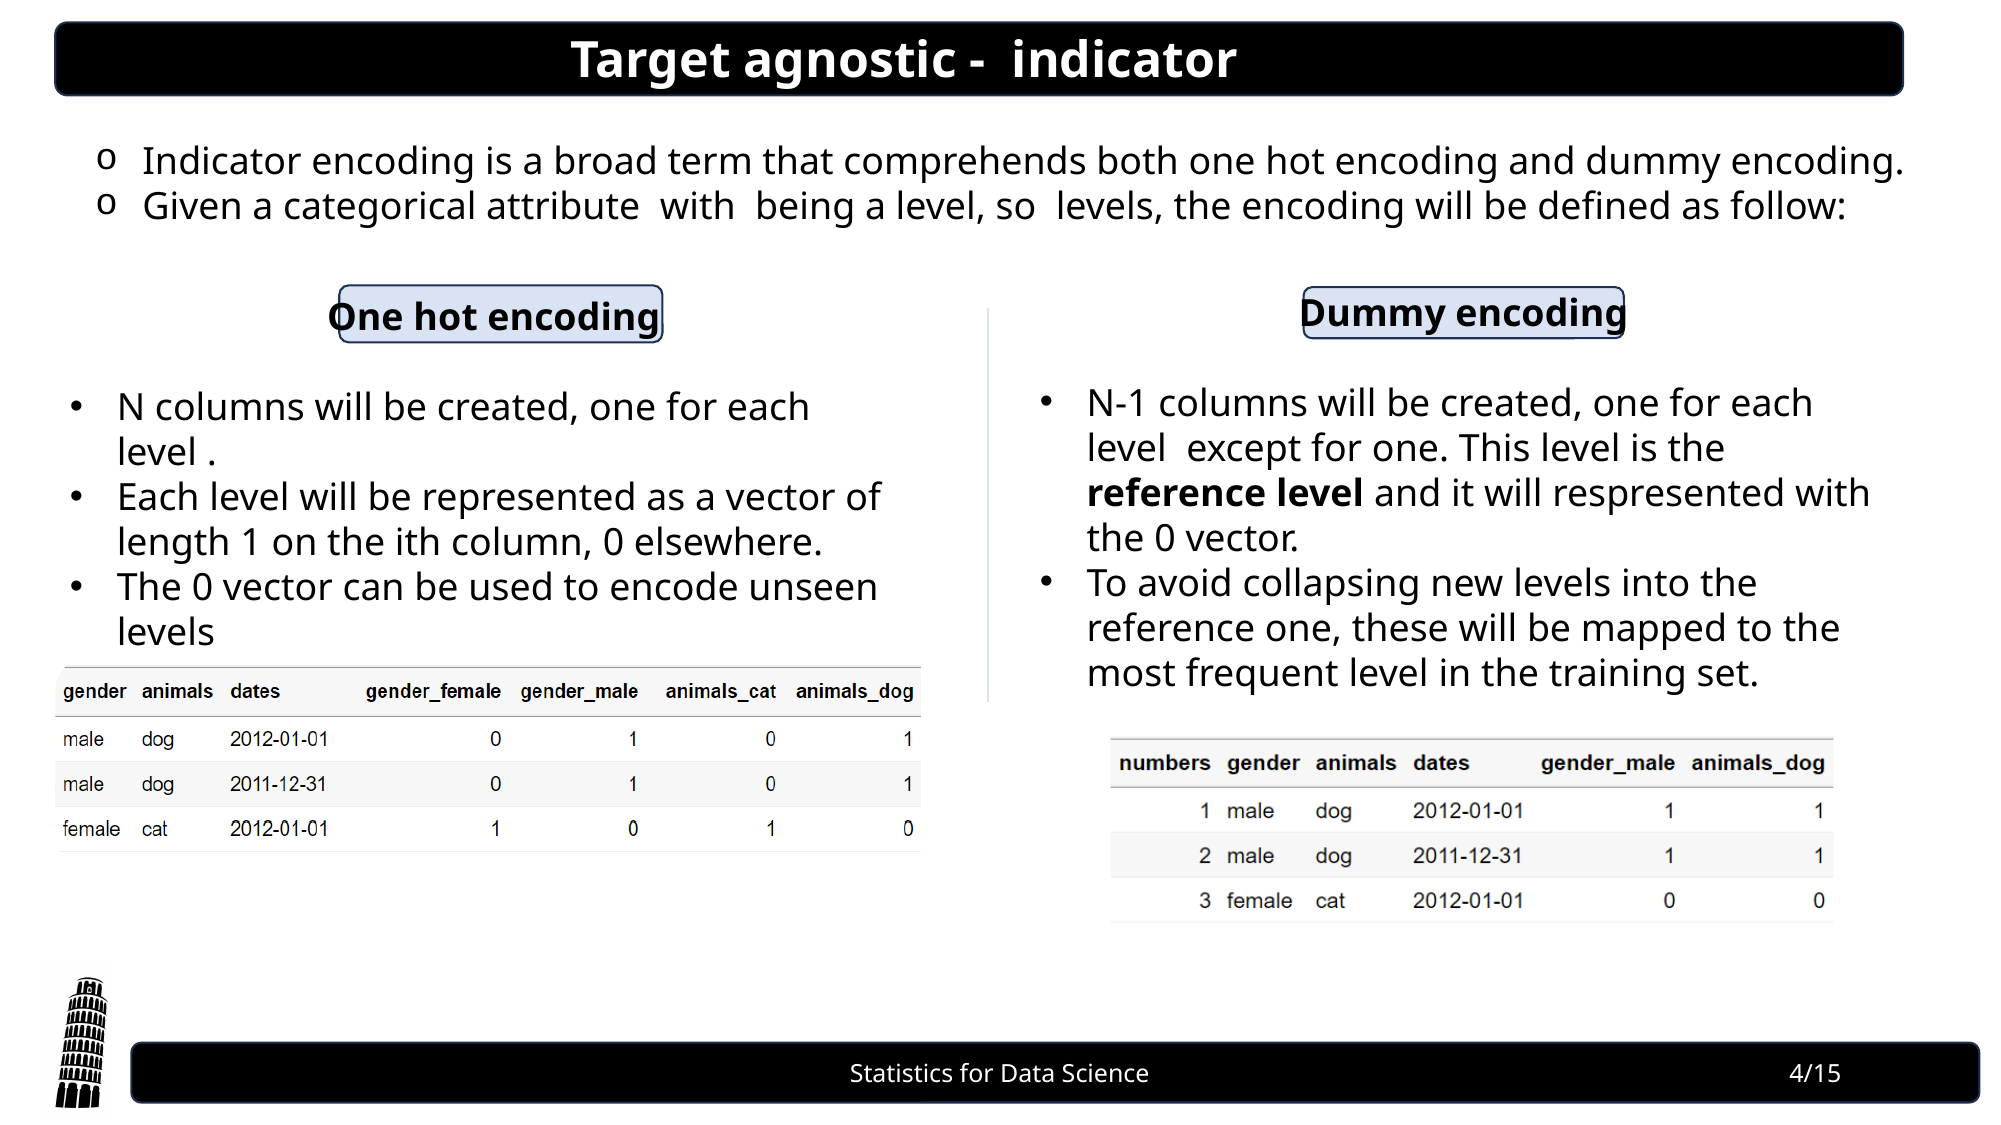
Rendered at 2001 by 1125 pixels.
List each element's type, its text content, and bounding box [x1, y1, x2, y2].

text_box Target agnostic - indicator encoding [555, 20, 1445, 155]
text_box [1302, 286, 1625, 340]
footer Statistics for Data Science [662, 1042, 1338, 1103]
picture [1095, 721, 1869, 930]
picture [55, 656, 959, 870]
text_box [338, 284, 664, 344]
picture [39, 961, 116, 1125]
text_box [54, 21, 555, 97]
text_box [1445, 21, 1905, 97]
text_box [130, 1041, 1981, 1104]
slide_number 4/15 [1406, 1042, 1857, 1103]
